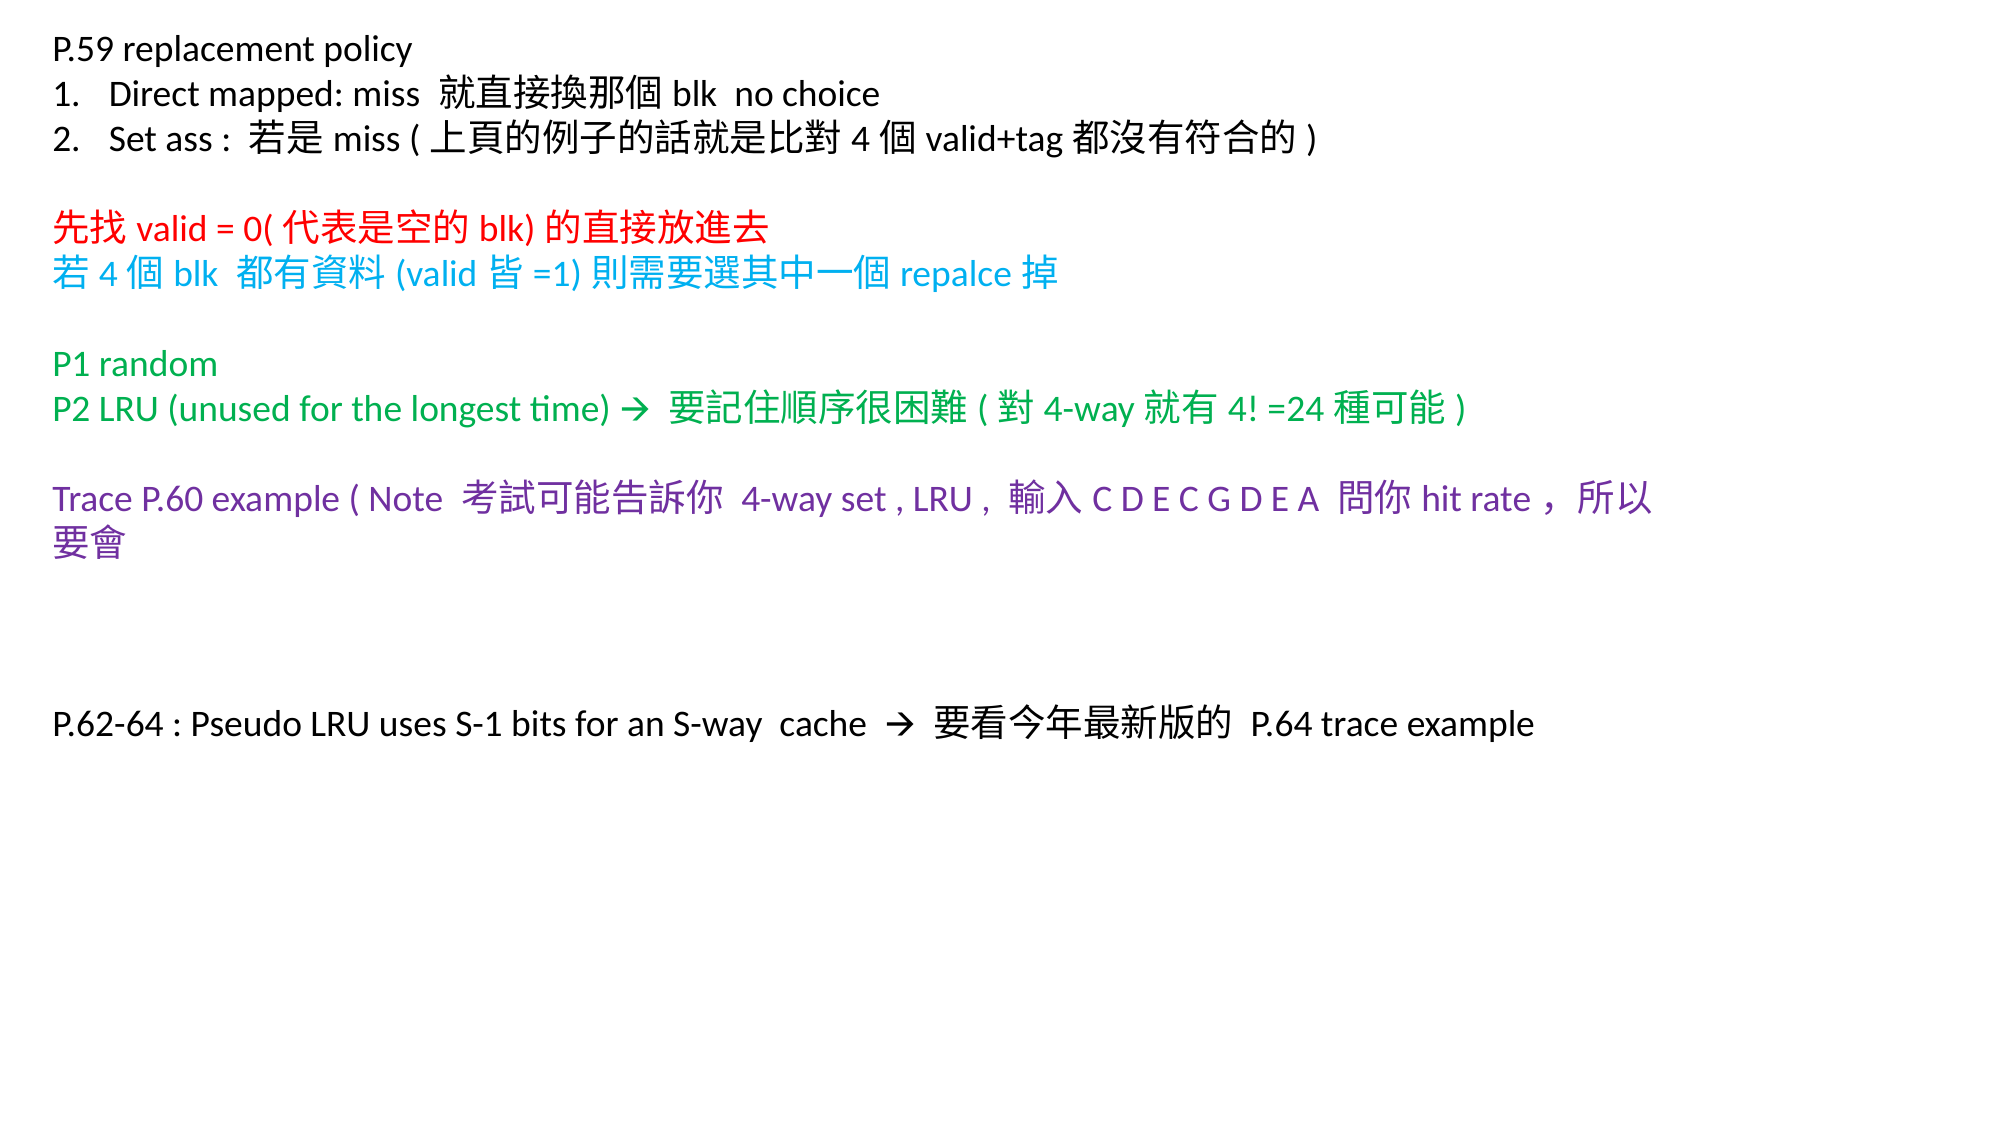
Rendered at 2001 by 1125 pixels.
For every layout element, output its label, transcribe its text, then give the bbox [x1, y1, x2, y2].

text_box P.59 replacement policy Direct mapped: miss 就直接換那個blk no choice Set ass : 若是miss (上頁的例子的話就是比對4個valid+tag都沒有符合的) 先找valid = 0(代表是空的blk)的直接放進去 若4個blk 都有資料(valid皆=1)則需要選其中一個repalce掉 P1 random P2 LRU (unused for the longest time) 🡪 要記住順序很困難(對4-way就有4! =24種可能) Trace P.60 example ( Note 考試可能告訴你 4-way set , LRU , 輸入C D E C G D E A 問你hit rate，所以要會 P.62-64 : Pseudo LRU uses S-1 bits for an S-way cache 🡪 要看今年最新版的 P.64 trace example [37, 16, 1699, 752]
